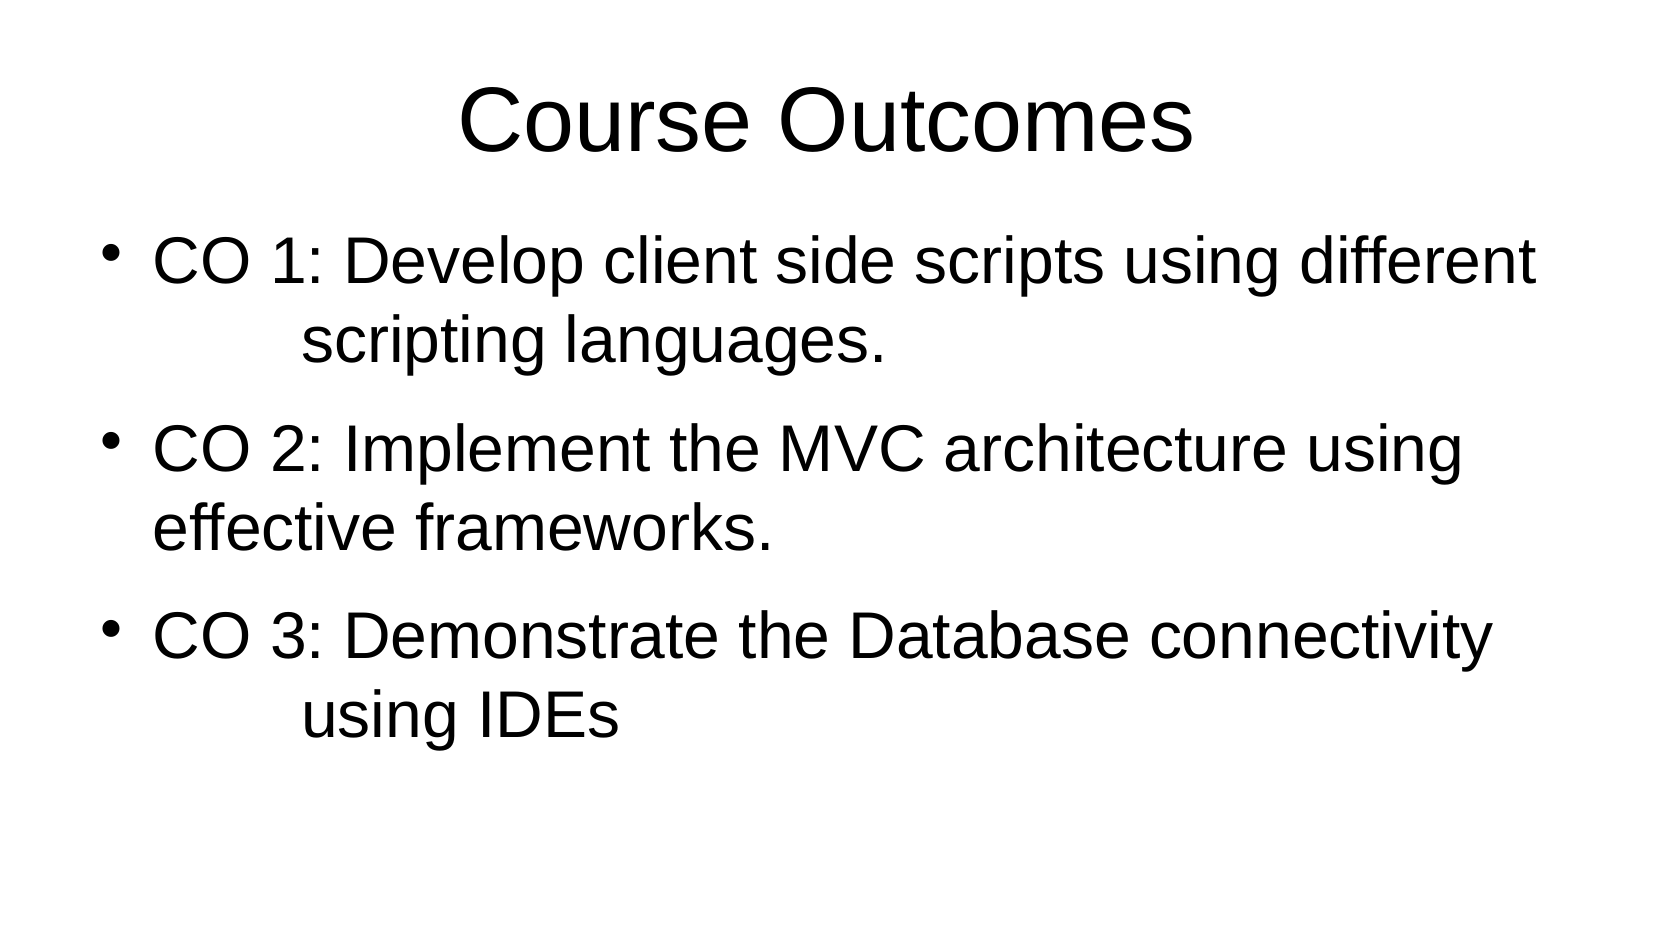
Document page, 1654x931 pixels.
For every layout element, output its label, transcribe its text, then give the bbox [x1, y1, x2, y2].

text_box Course Outcomes [82, 37, 1571, 193]
text_box CO 1: Develop client side scripts using different scripting languages. CO 2: Implement the MVC architecture using effective frameworks. CO 3: Demonstrate the Database connectivity using IDEs [82, 217, 1571, 757]
